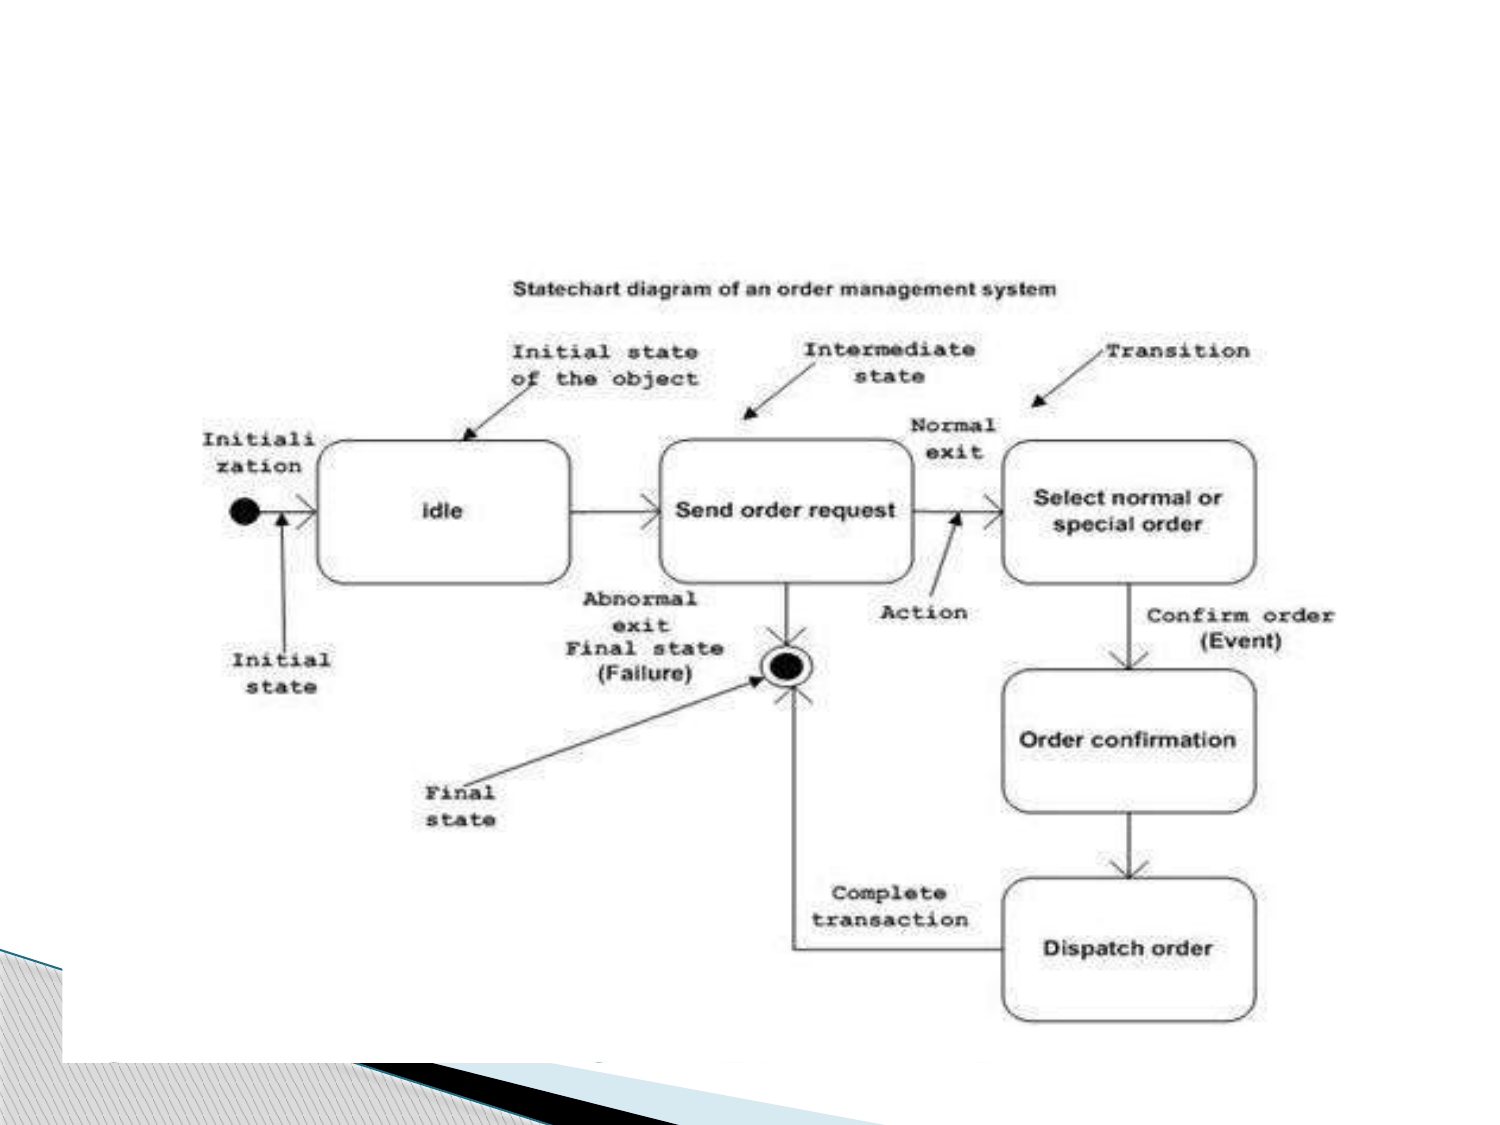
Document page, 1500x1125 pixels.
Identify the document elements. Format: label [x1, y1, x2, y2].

list [62, 249, 1426, 1063]
